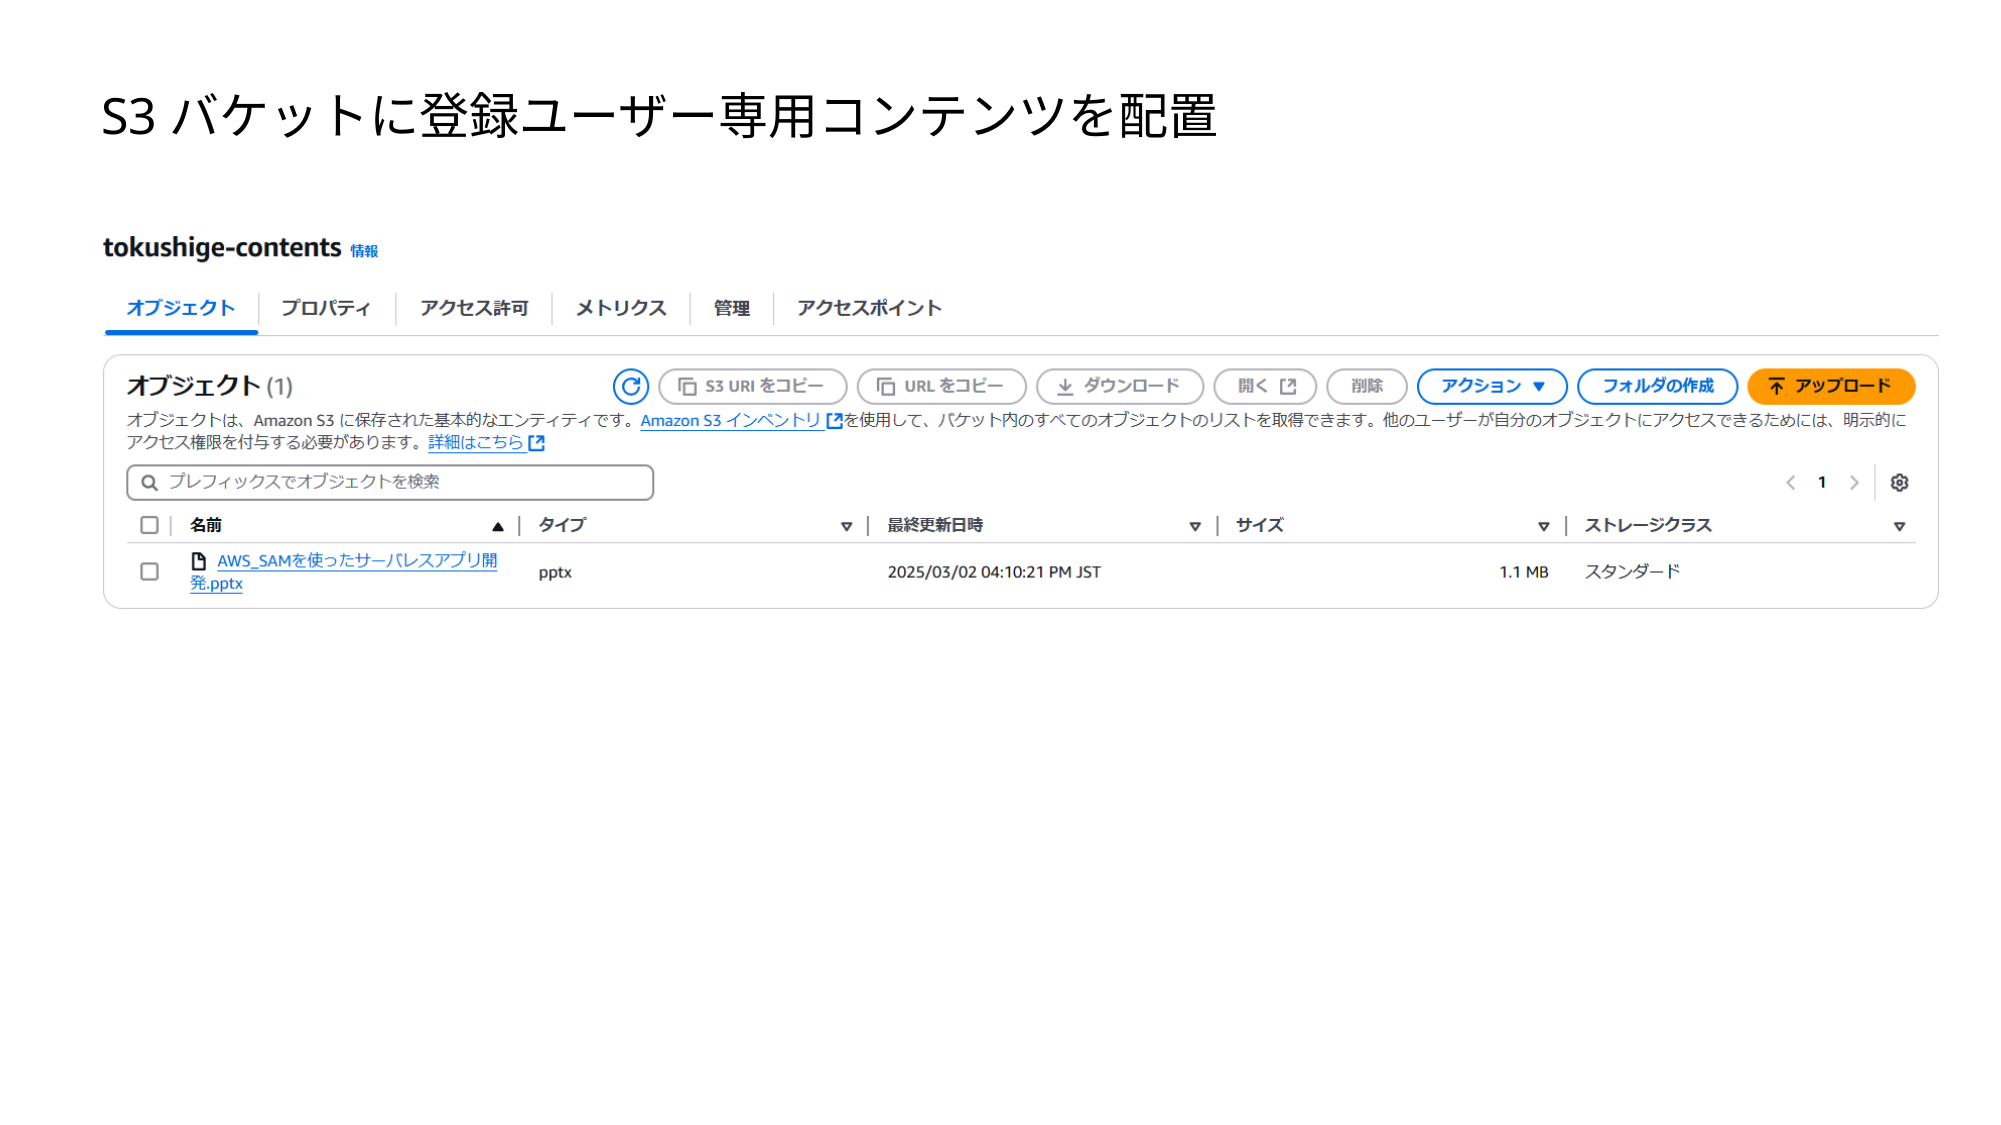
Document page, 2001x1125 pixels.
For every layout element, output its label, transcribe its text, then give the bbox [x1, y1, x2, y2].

text_box S3バケットに登録ユーザー専用コンテンツを配置 [86, 77, 1887, 152]
picture [86, 226, 1943, 621]
